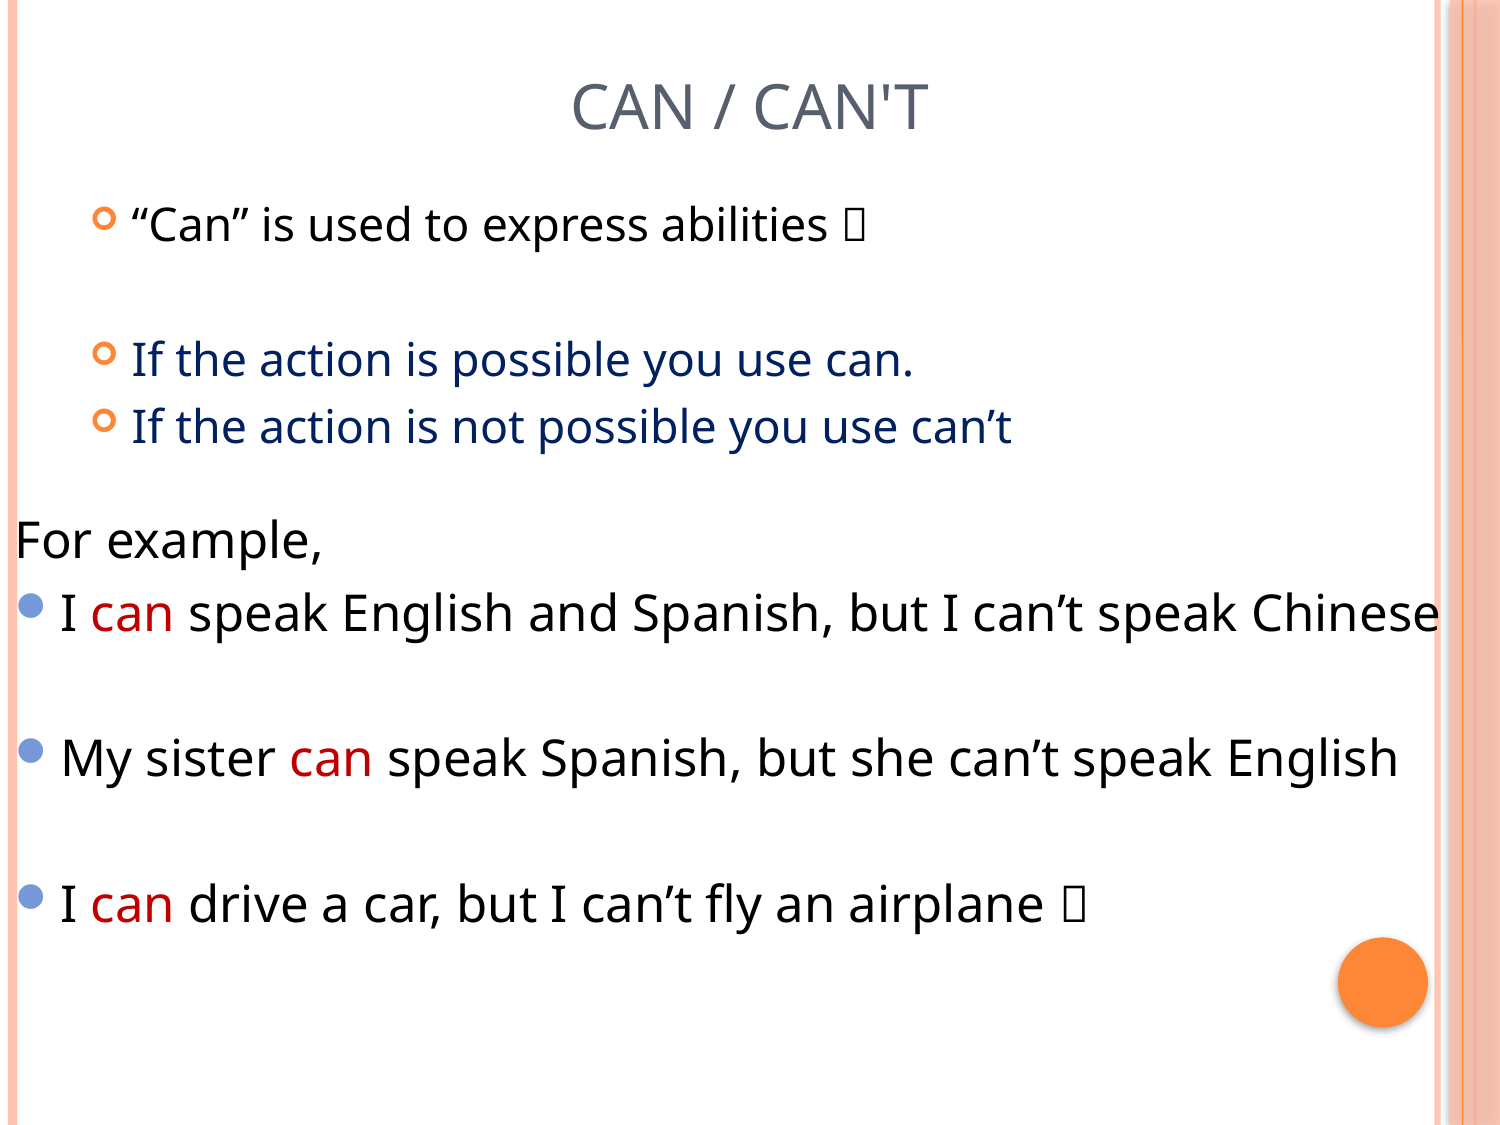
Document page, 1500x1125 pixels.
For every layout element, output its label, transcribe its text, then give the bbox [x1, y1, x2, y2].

title Can / Can't [75, 24, 1425, 150]
text_box For example, I can speak English and Spanish, but I can’t speak Chinese My sister can speak Spanish, but she can’t speak English I can drive a car, but I can’t fly an airplane  [0, 499, 1475, 1038]
list “Can” is used to express abilities  If the action is possible you use can. If the action is not possible you use can’t [75, 187, 1425, 463]
